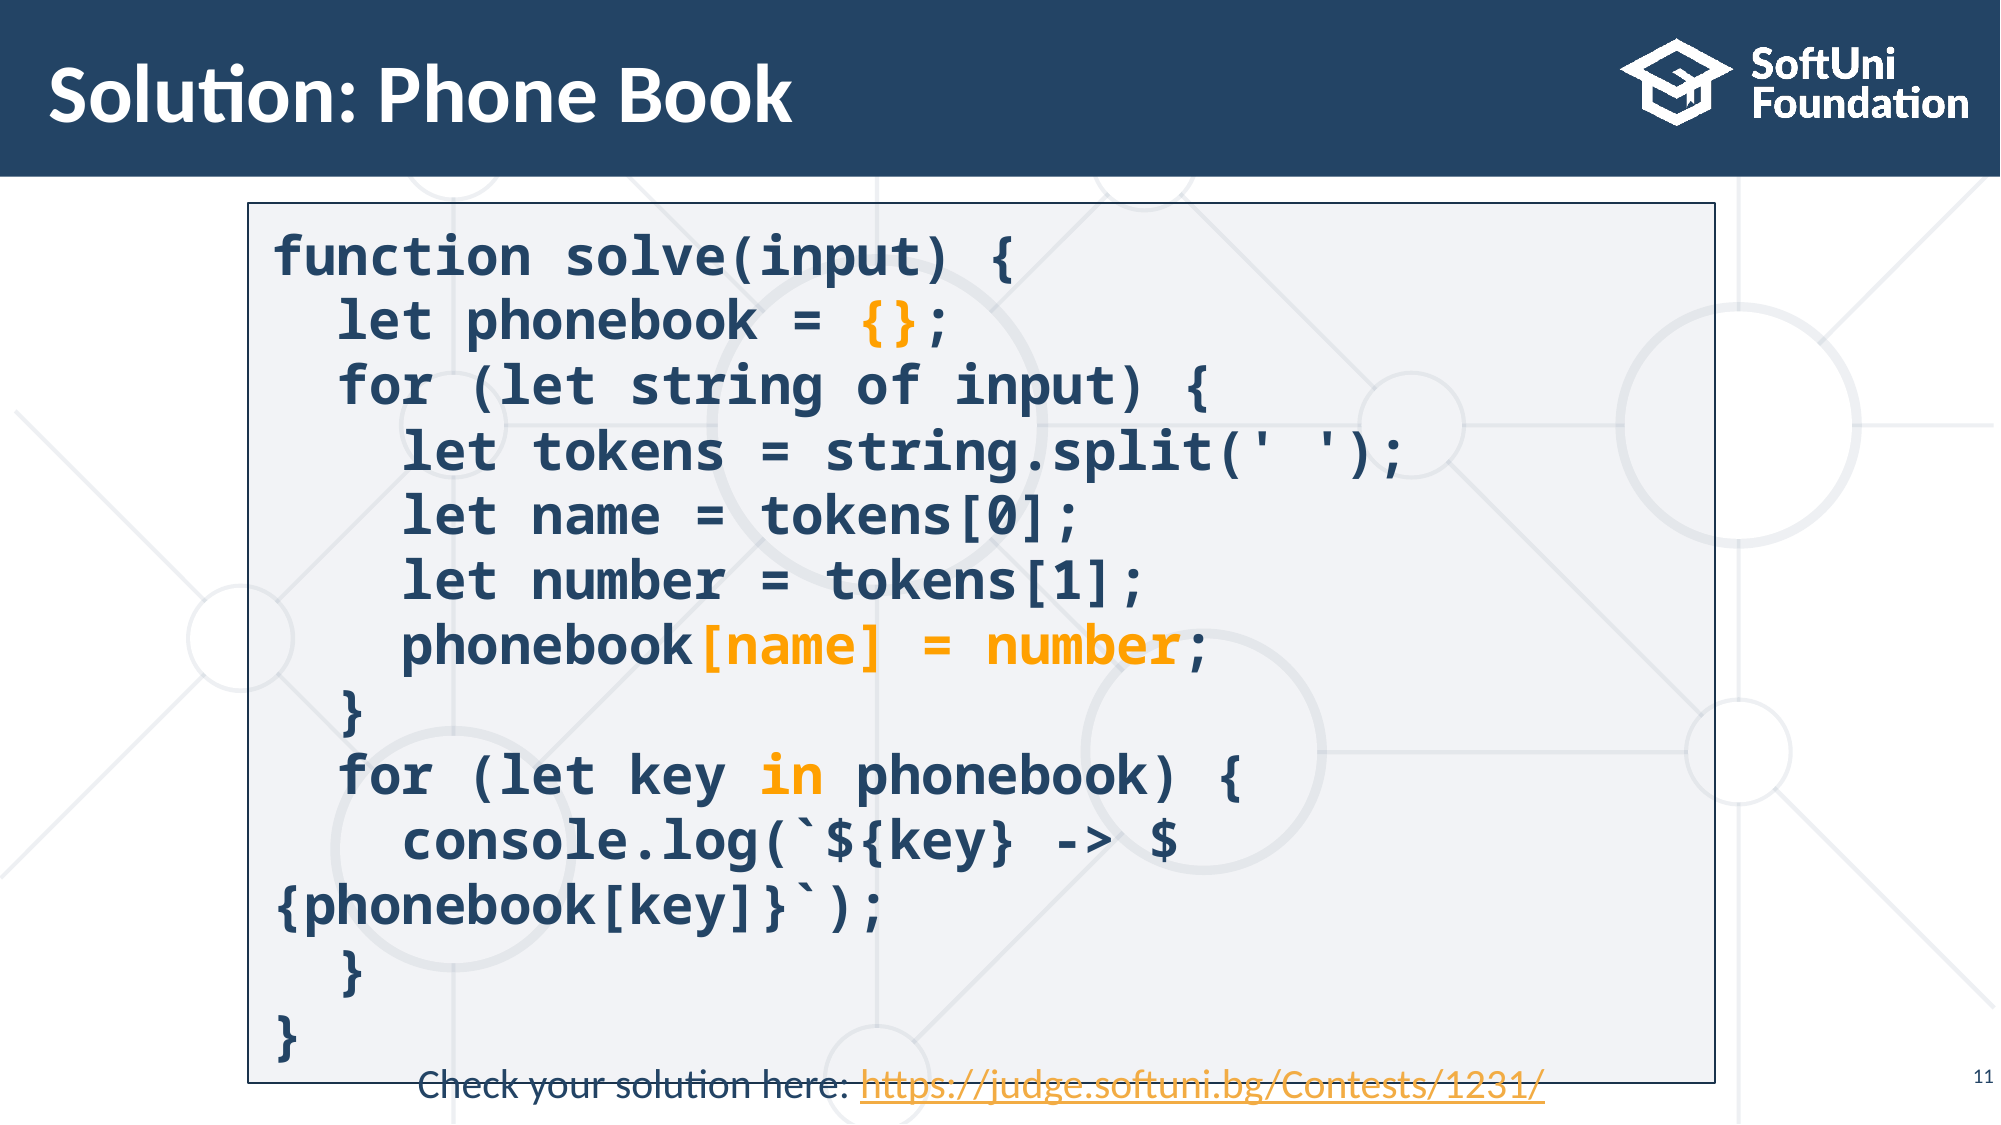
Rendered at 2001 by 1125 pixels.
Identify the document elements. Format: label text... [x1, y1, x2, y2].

picture [1619, 38, 1968, 126]
title Solution: Phone Book [31, 16, 1591, 162]
text_box function solve(input) { let phonebook = {}; for (let string of input) { let tokens = string.split(' '); let name = tokens[0]; let number = tokens[1]; phonebook[name] = number; } for (let key in phonebook) { console.log(`${key} -> ${phonebook[key]}`); } } [248, 203, 1715, 1049]
slide_number 11 [1929, 1049, 2000, 1100]
text_box Check your solution here: https://judge.softuni.bg/Contests/1231/ [112, 1049, 1851, 1115]
